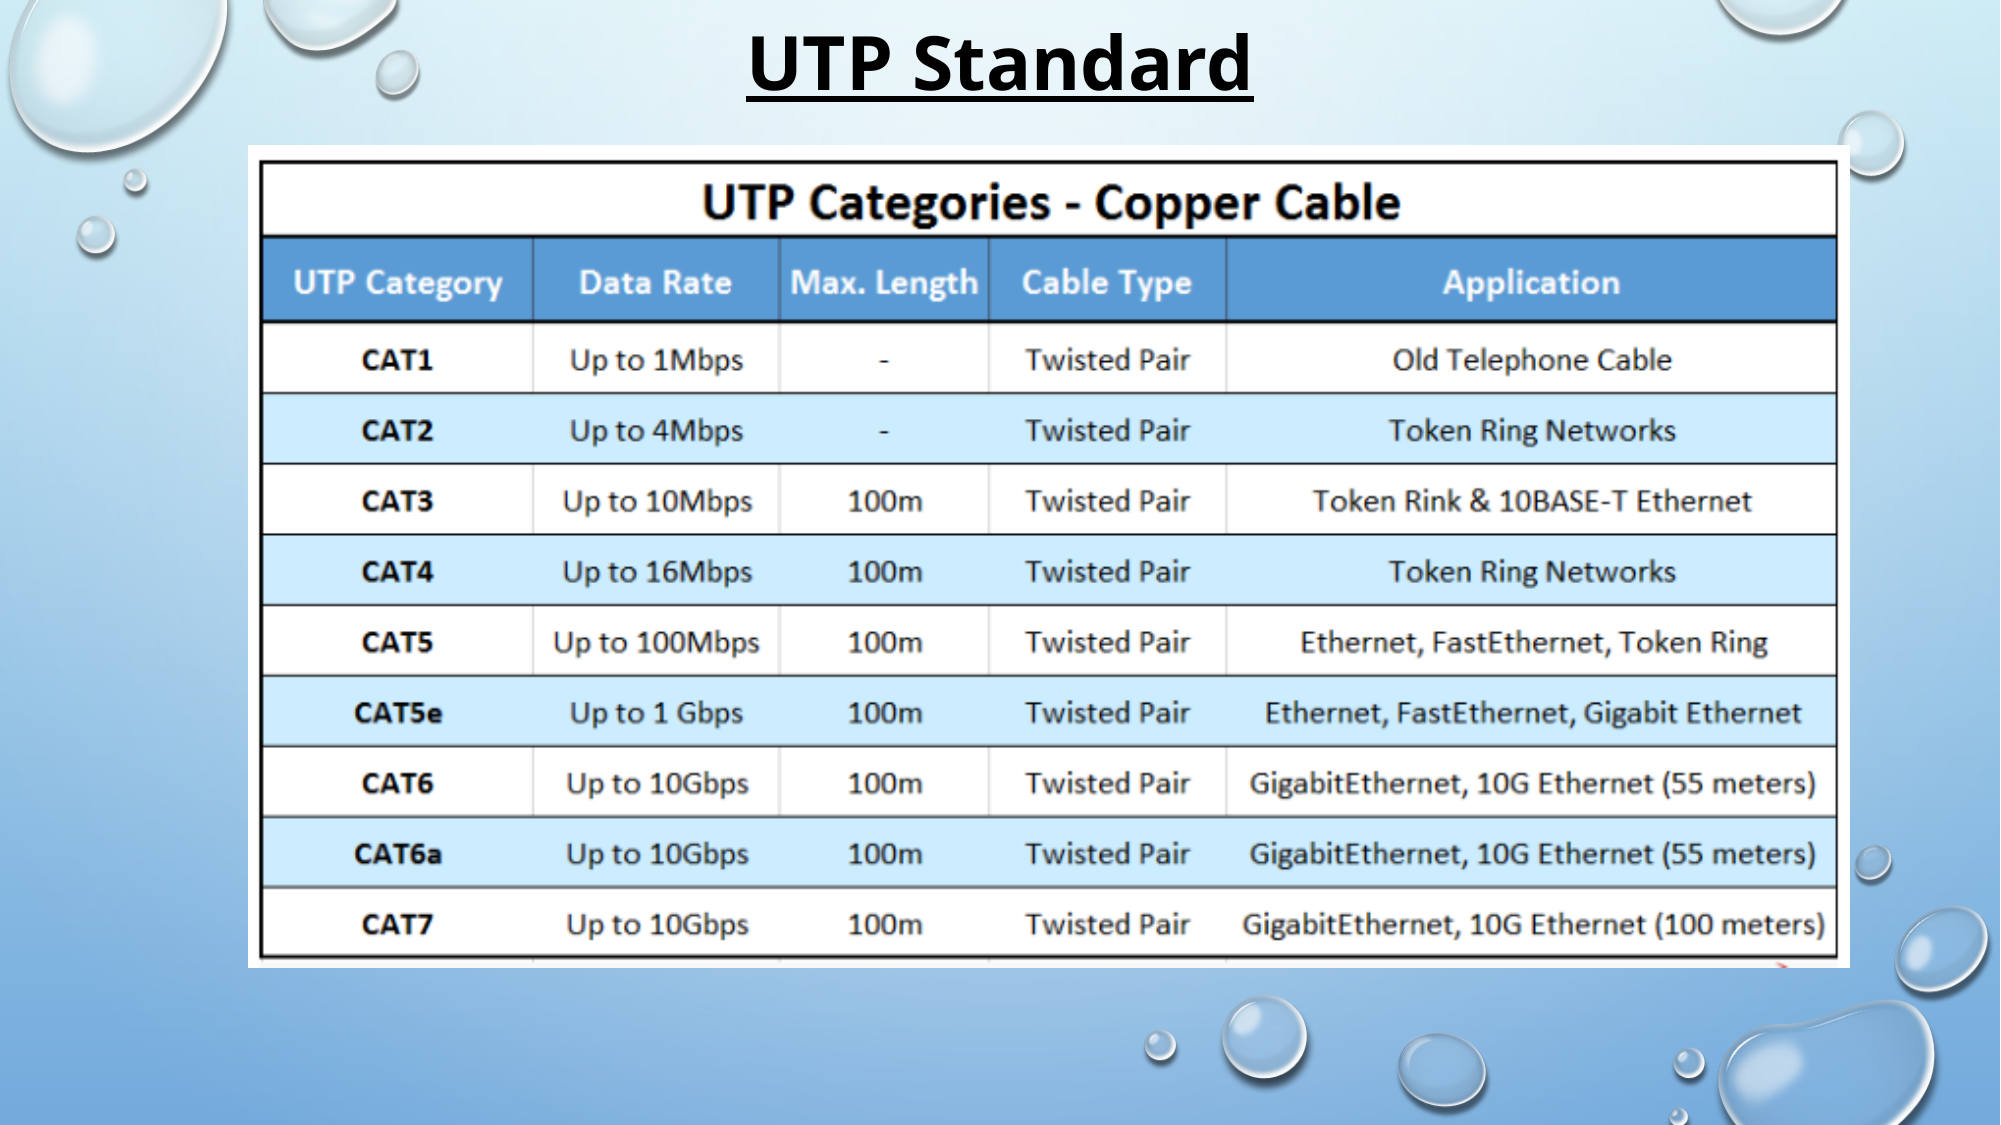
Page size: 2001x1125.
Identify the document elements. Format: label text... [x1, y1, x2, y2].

picture [0, 0, 2000, 1125]
title UTP Standard [149, 15, 1850, 119]
